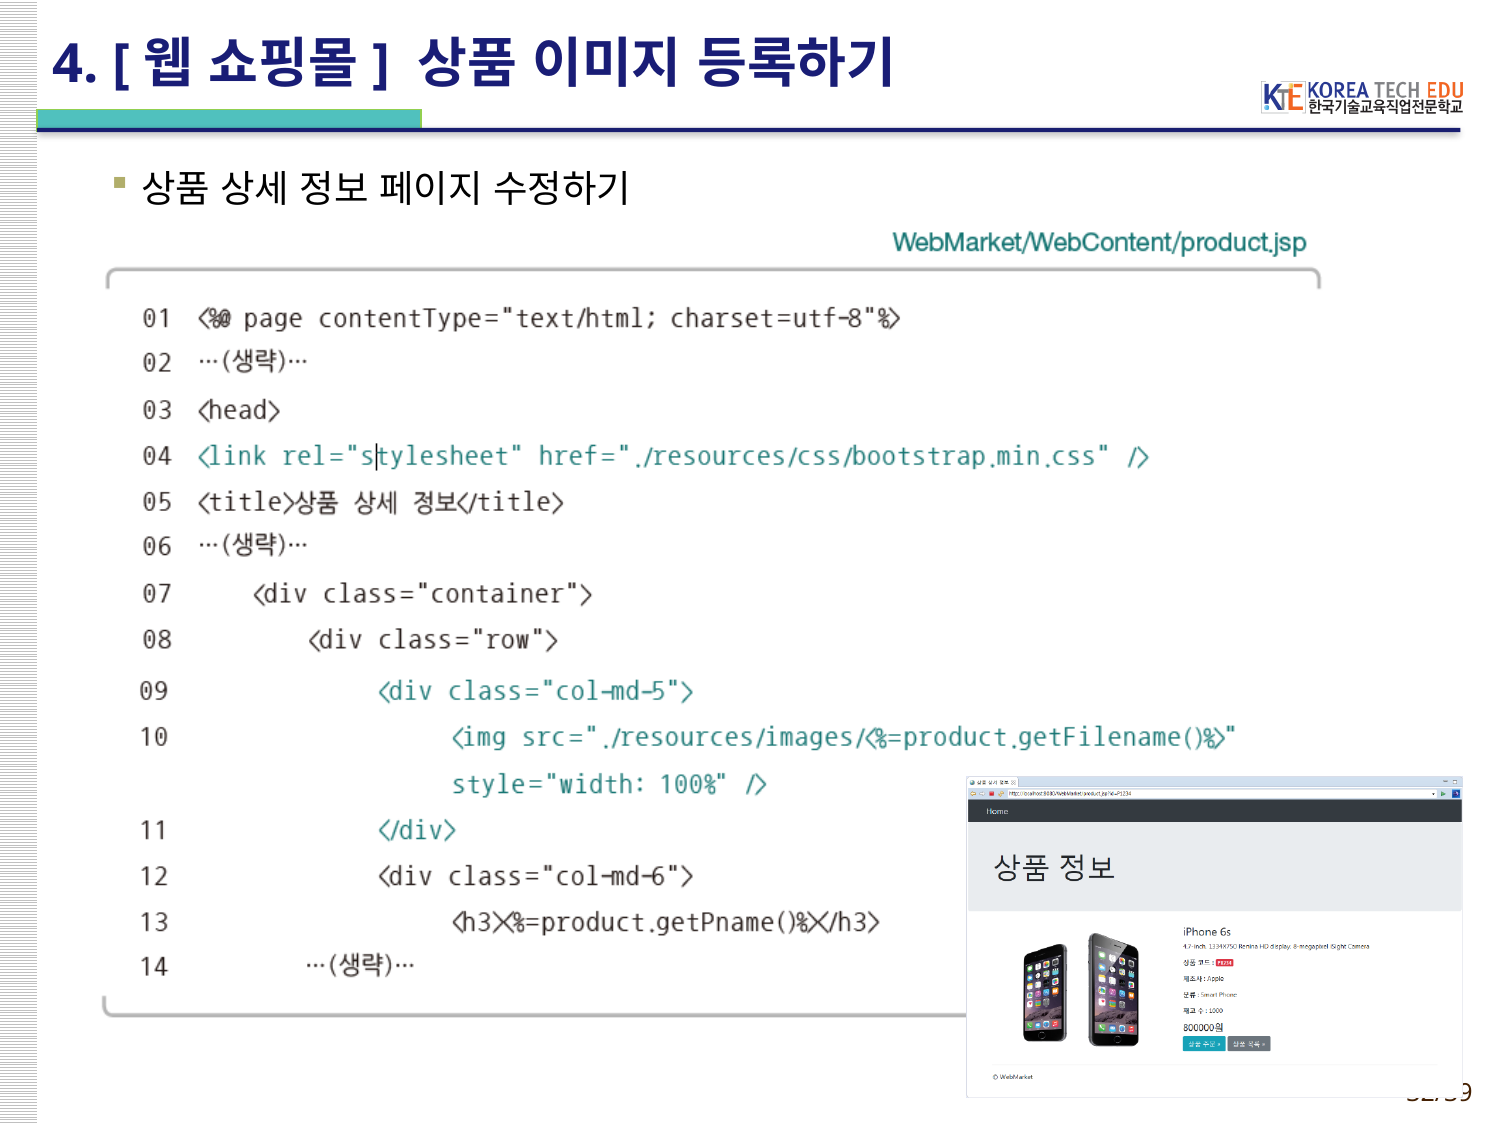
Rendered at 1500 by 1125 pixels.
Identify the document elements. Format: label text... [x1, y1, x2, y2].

title 4. [웹 쇼핑몰] 상품 이미지 등록하기 [37, 13, 1278, 109]
picture [1257, 73, 1469, 119]
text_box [88, 214, 1332, 1029]
list 상품 상세 정보 페이지 수정하기 [37, 152, 1463, 1091]
picture [966, 776, 1463, 1098]
